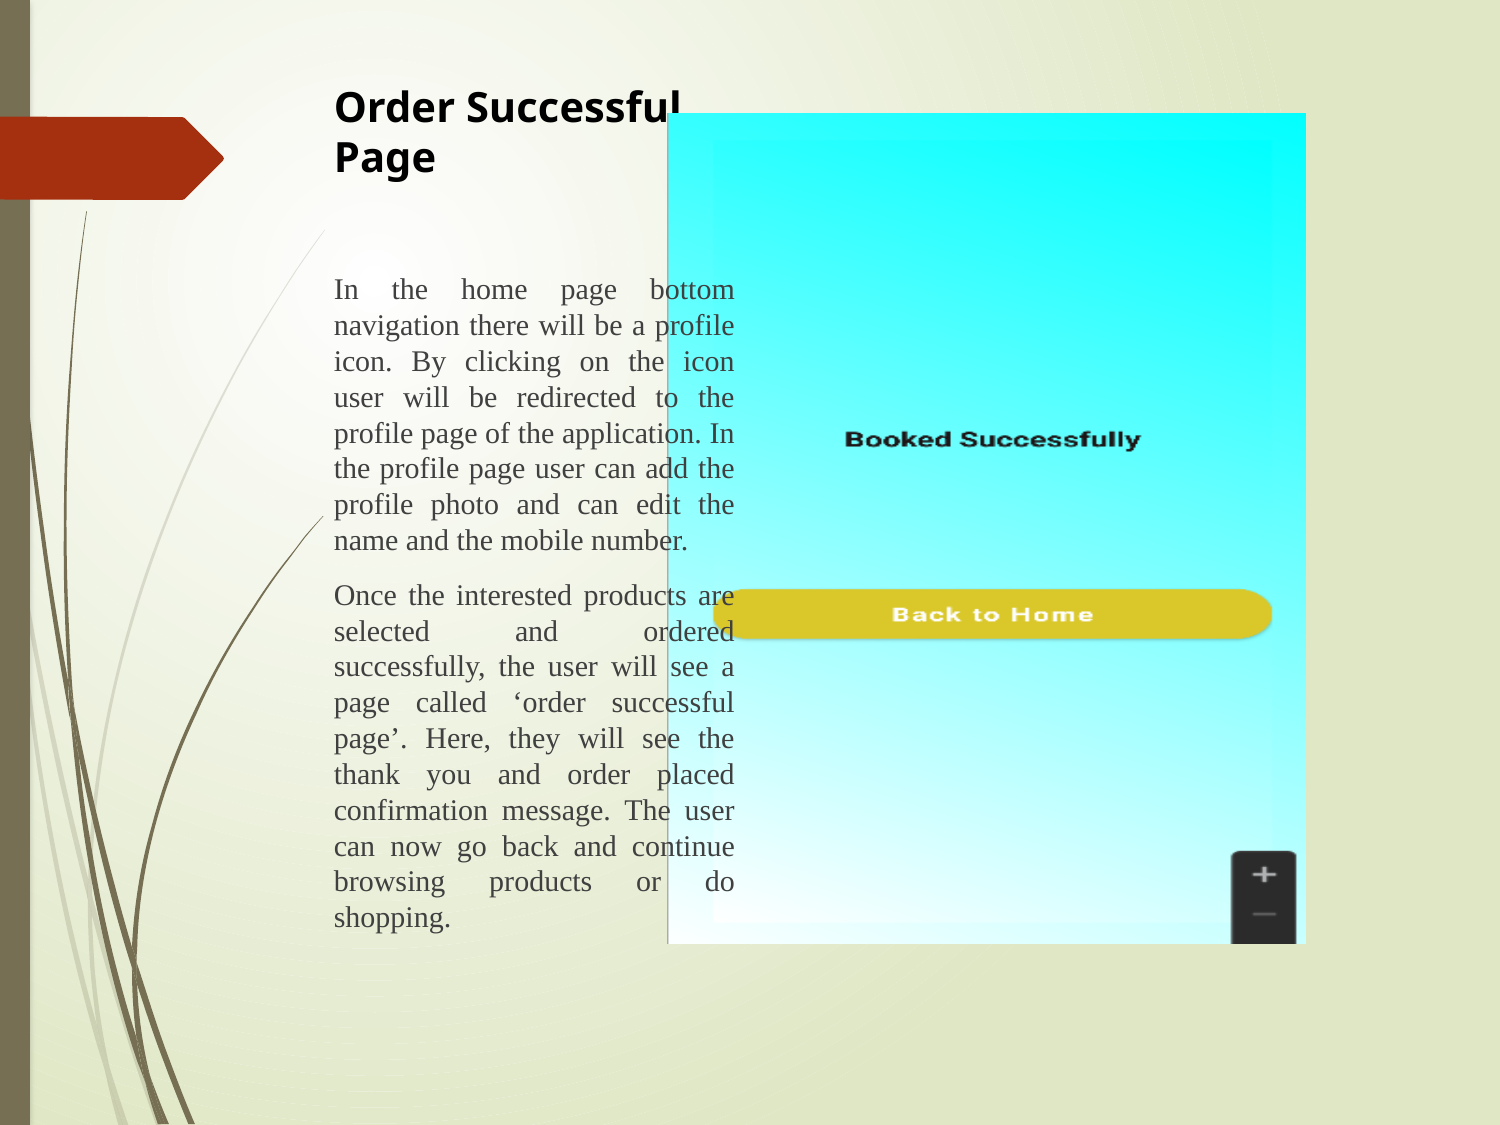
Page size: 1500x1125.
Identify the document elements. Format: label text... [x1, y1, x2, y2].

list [667, 113, 1306, 944]
list In the home page bottom navigation there will be a profile icon. By clicking on the icon user will be redirected to the profile page of the application. In the profile page user can add the profile photo and can edit the name and the mobile number. Once the interested products are selected and ordered successfully, the user will see a page called ‘order successful page’. Here, they will see the thank you and order placed confirmation message. The user can now go back and continue browsing products or do shopping. [318, 262, 750, 962]
title Order Successful Page [318, 73, 750, 234]
